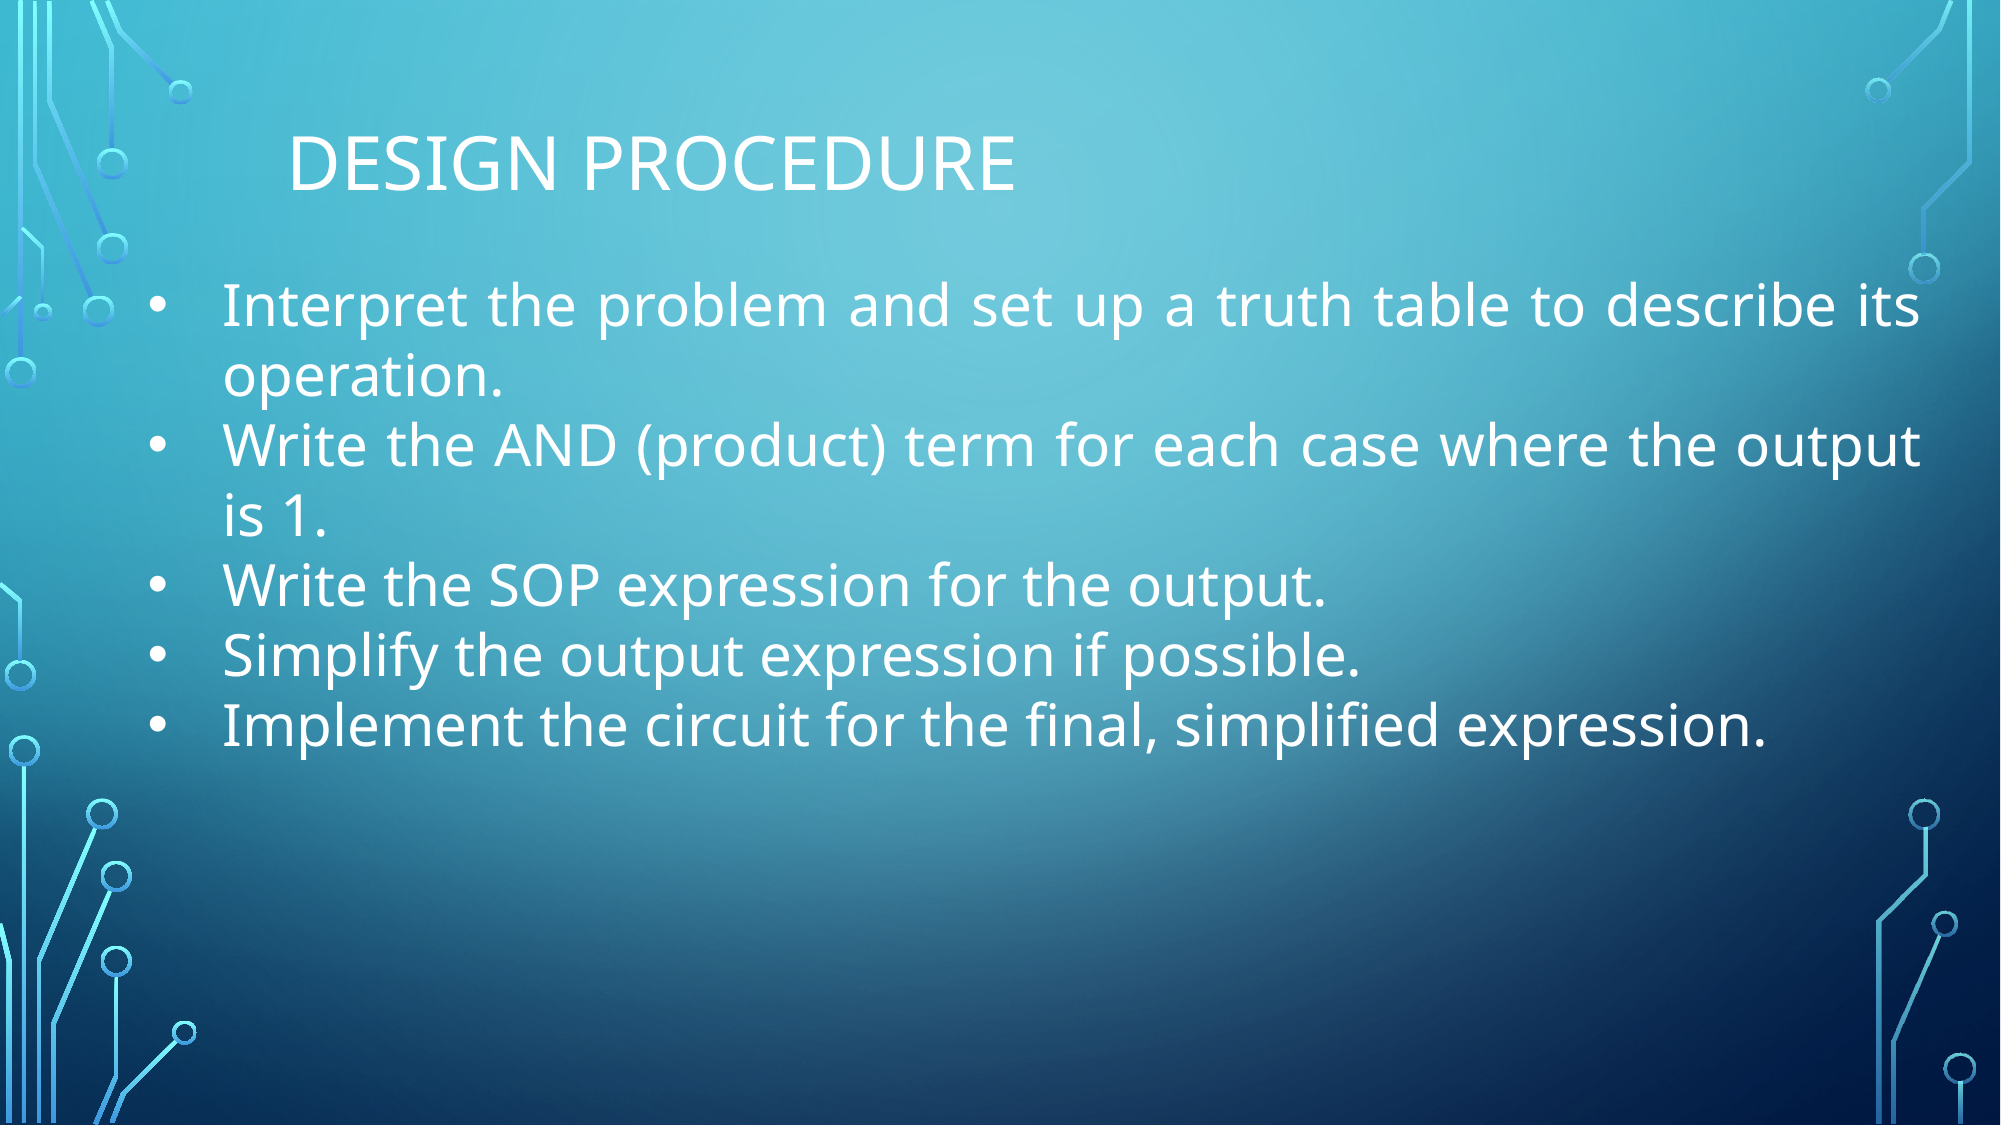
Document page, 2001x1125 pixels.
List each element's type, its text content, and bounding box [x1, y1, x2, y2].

title Design procedure [271, 44, 1897, 260]
text_box Interpret the problem and set up a truth table to describe its operation. Write the AND (product) term for each case where the output is 1. Write the SOP expression for the output. Simplify the output expression if possible. Implement the circuit for the final, simplified expression. [132, 260, 1936, 836]
